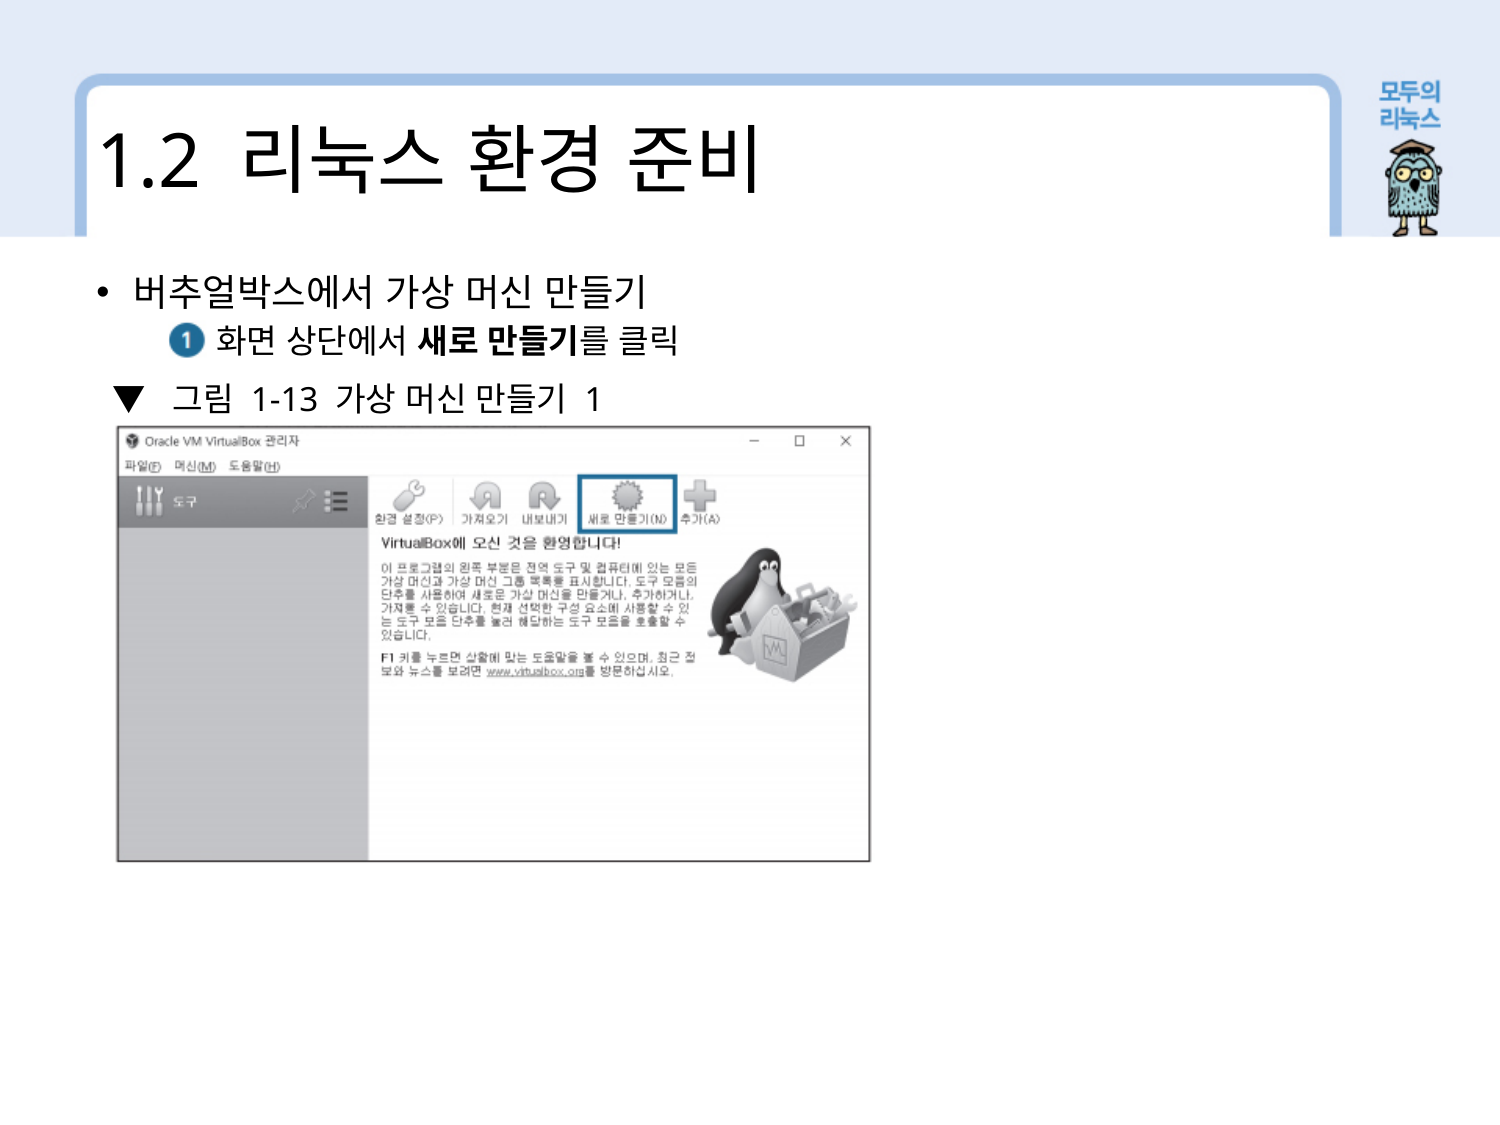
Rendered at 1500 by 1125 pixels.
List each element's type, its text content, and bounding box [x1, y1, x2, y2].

text_box 버추얼박스에서 가상 머신 만들기 화면 상단에서 새로 만들기를 클릭 [81, 266, 1371, 1024]
text_box ▼ 그림 1-13 가상 머신 만들기 1 [97, 370, 1424, 436]
text_box 1.2 리눅스 환경 준비 [81, 115, 1335, 221]
picture [0, 0, 1500, 1125]
